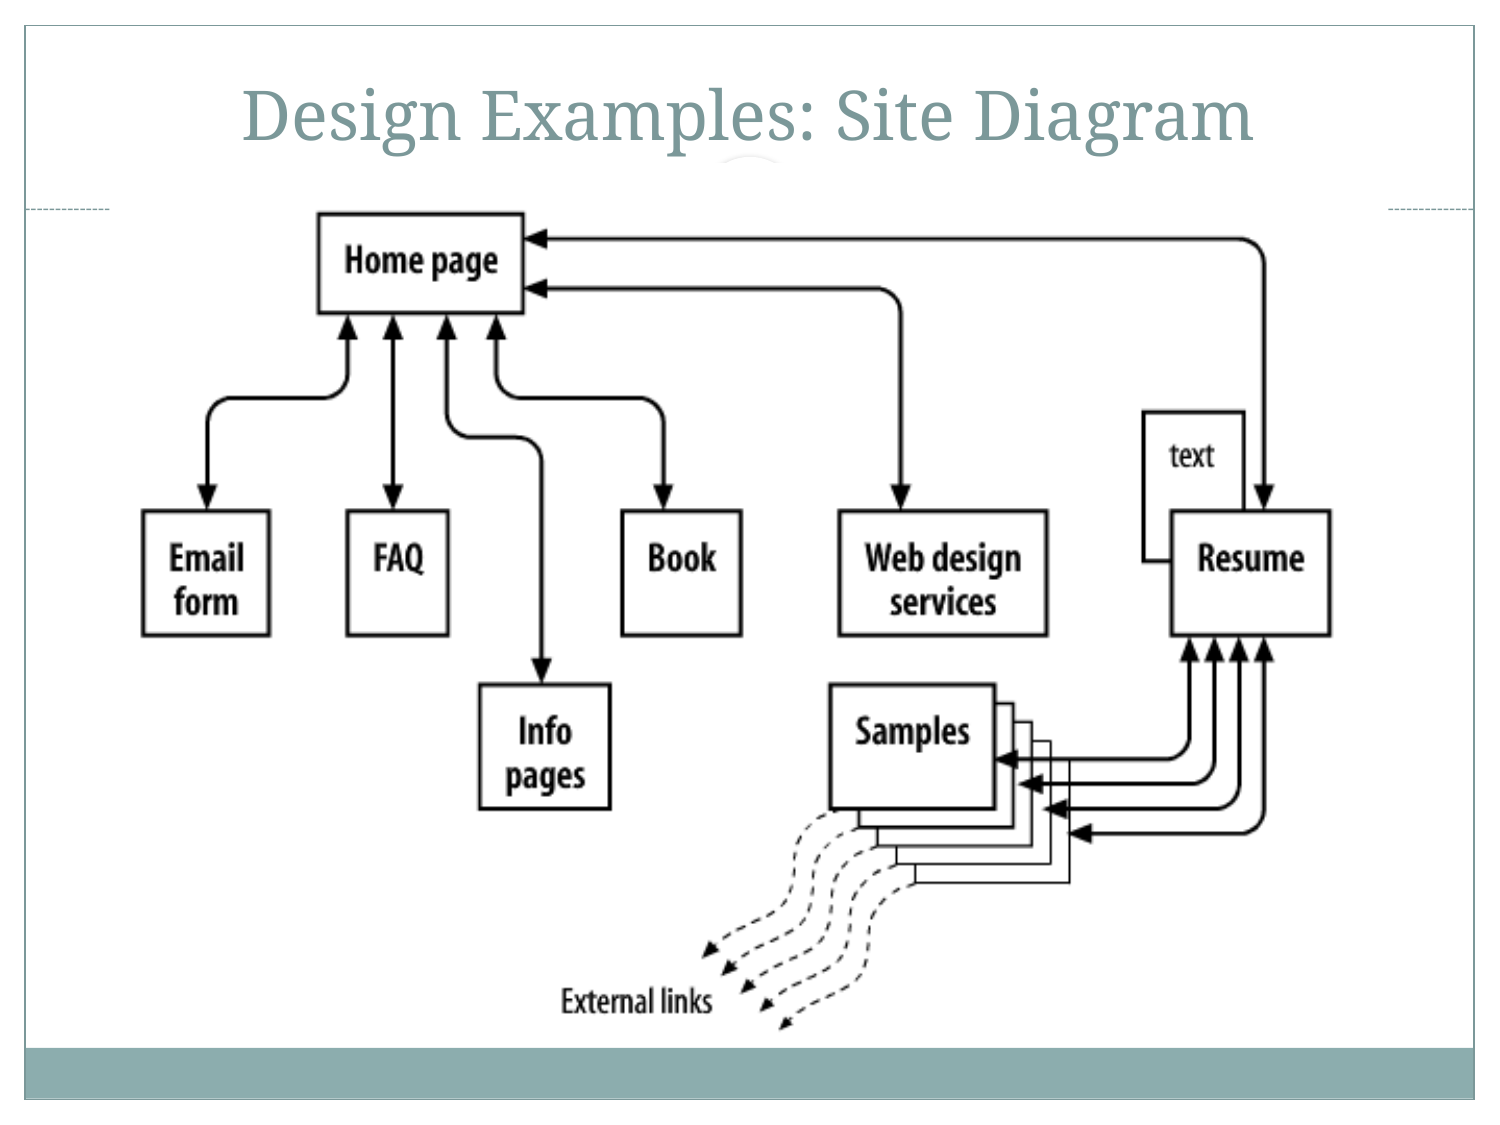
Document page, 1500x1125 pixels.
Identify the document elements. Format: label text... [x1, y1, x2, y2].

picture [109, 163, 1388, 1048]
title Design Examples: Site Diagram [49, 37, 1450, 162]
